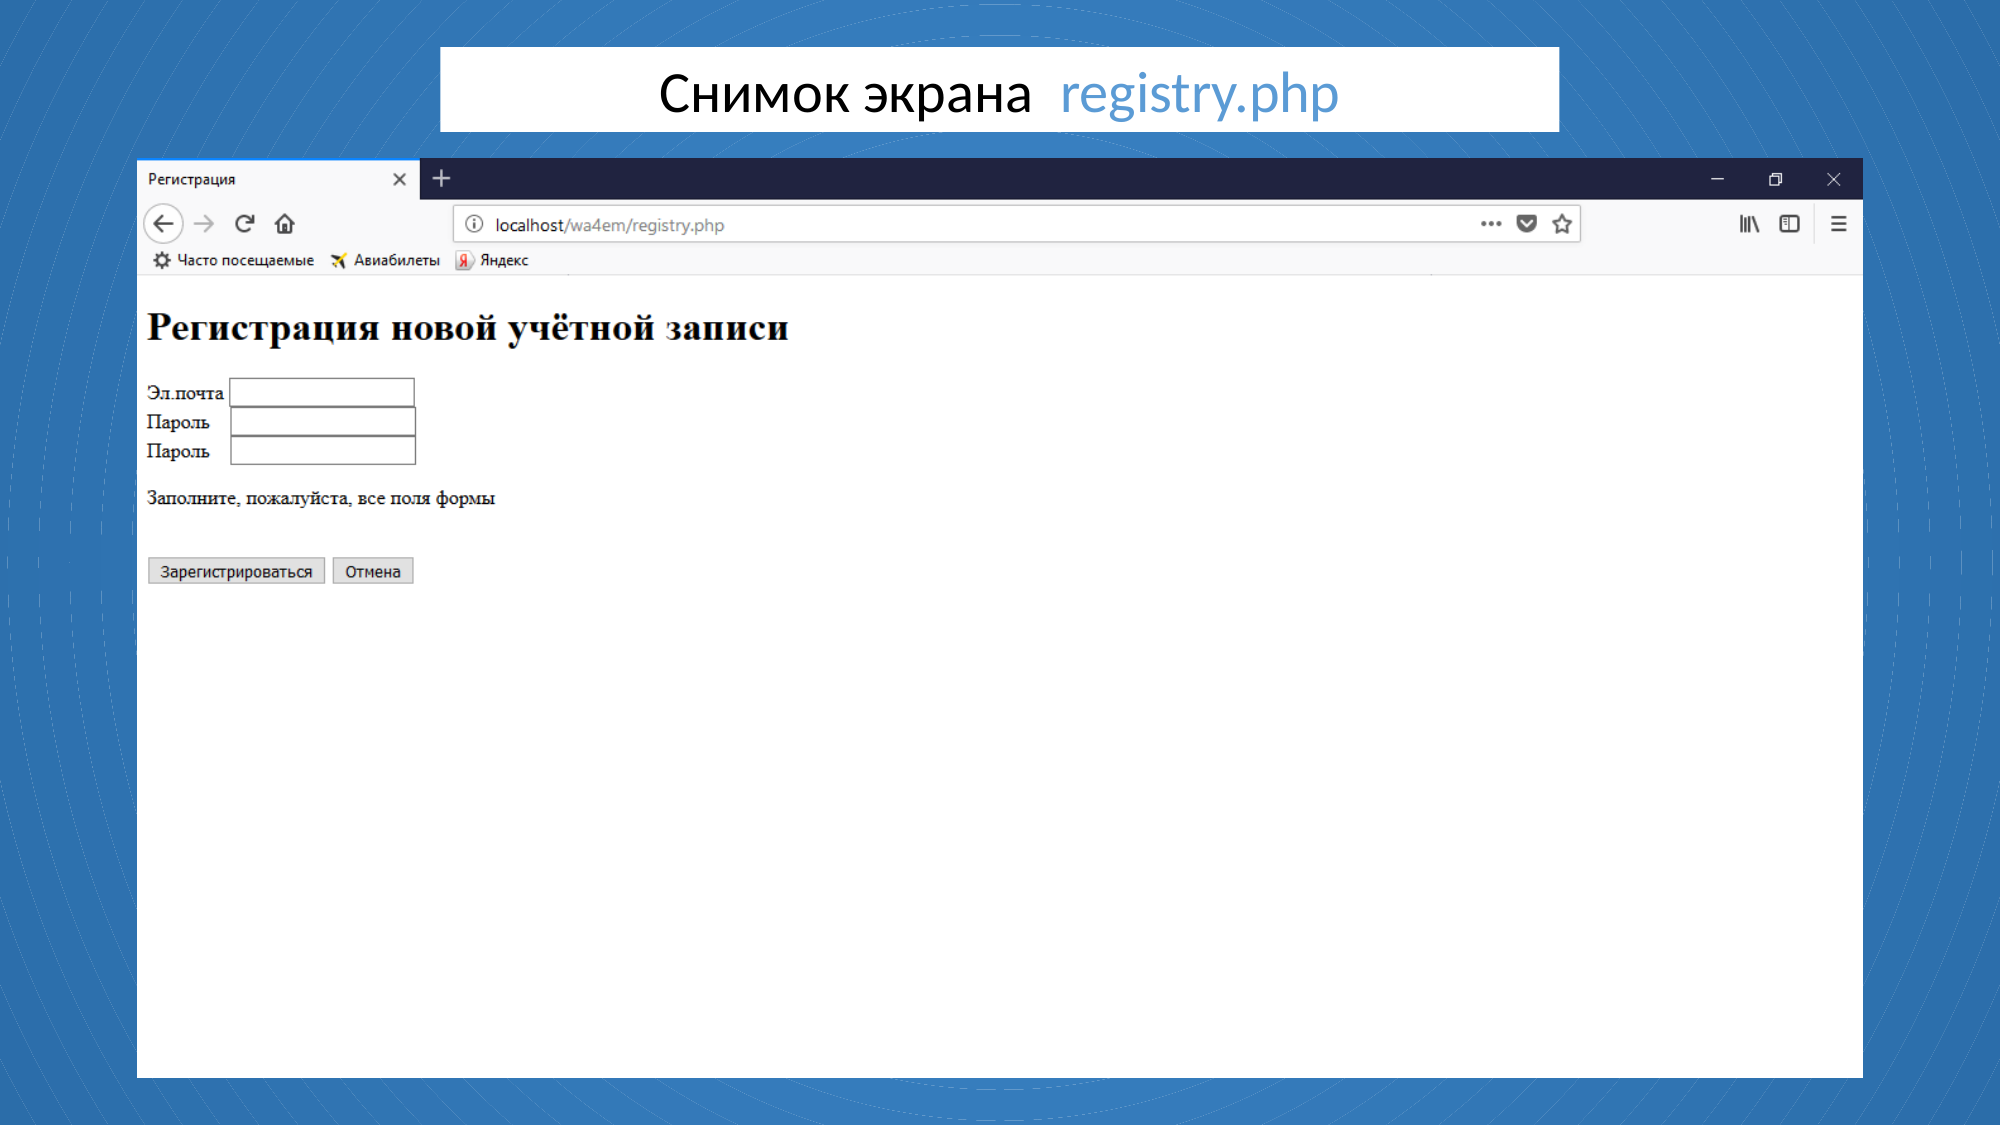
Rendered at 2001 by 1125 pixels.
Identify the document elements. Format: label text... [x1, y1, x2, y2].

text_box Снимок экрана registry.php [440, 47, 1560, 132]
picture [137, 158, 1863, 1078]
